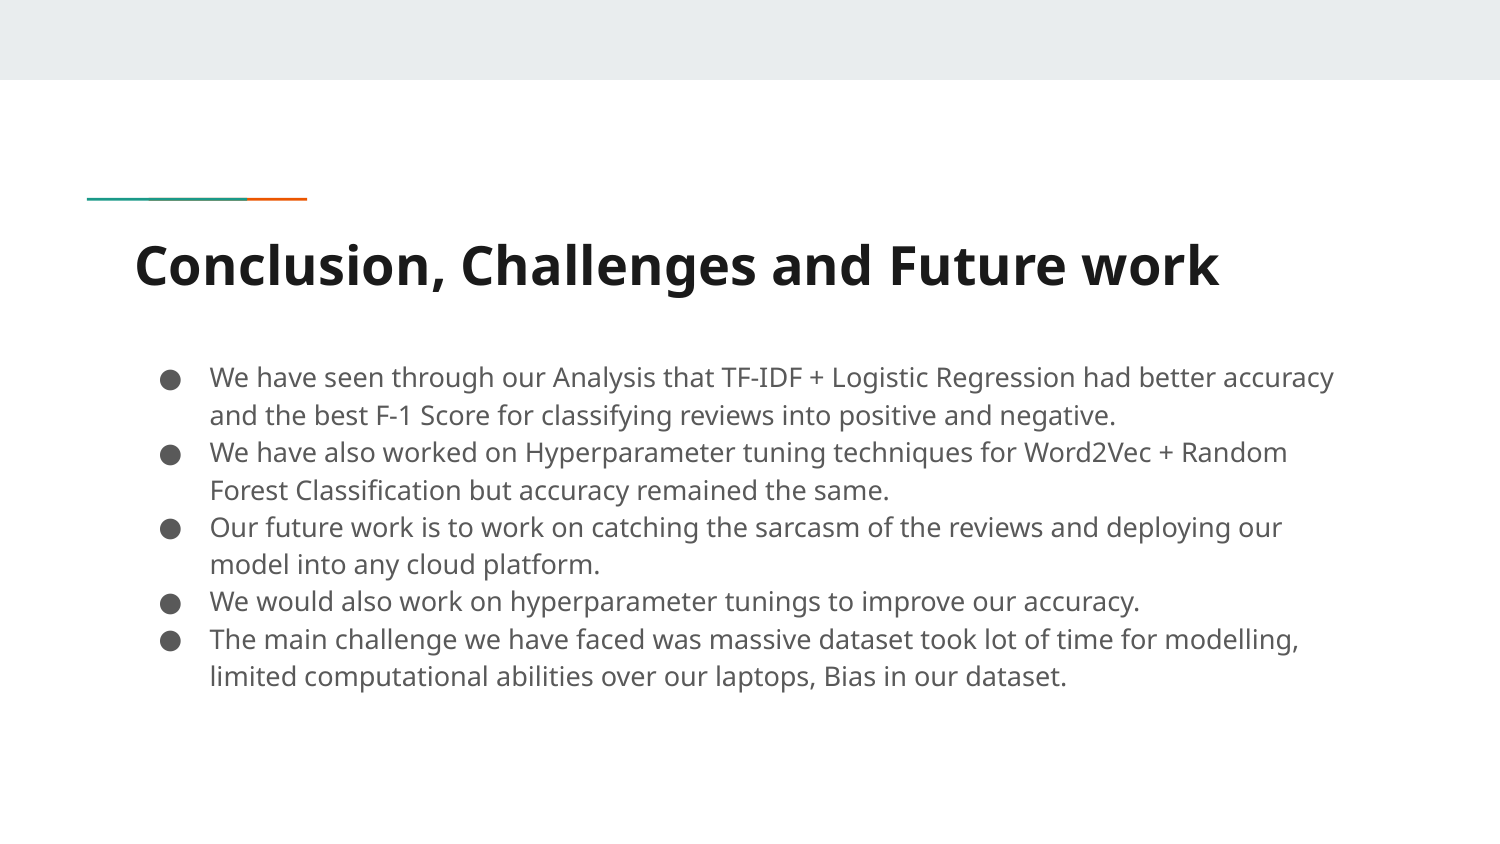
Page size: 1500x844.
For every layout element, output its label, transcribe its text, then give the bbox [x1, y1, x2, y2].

list We have seen through our Analysis that TF-IDF + Logistic Regression had better accuracy and the best F-1 Score for classifying reviews into positive and negative. We have also worked on Hyperparameter tuning techniques for Word2Vec + Random Forest Classification but accuracy remained the same. Our future work is to work on catching the sarcasm of the reviews and deploying our model into any cloud platform. We would also work on hyperparameter tunings to improve our accuracy. The main challenge we have faced was massive dataset took lot of time for modelling, limited computational abilities over our laptops, Bias in our dataset. [119, 341, 1381, 712]
title Conclusion, Challenges and Future work [119, 216, 1381, 305]
